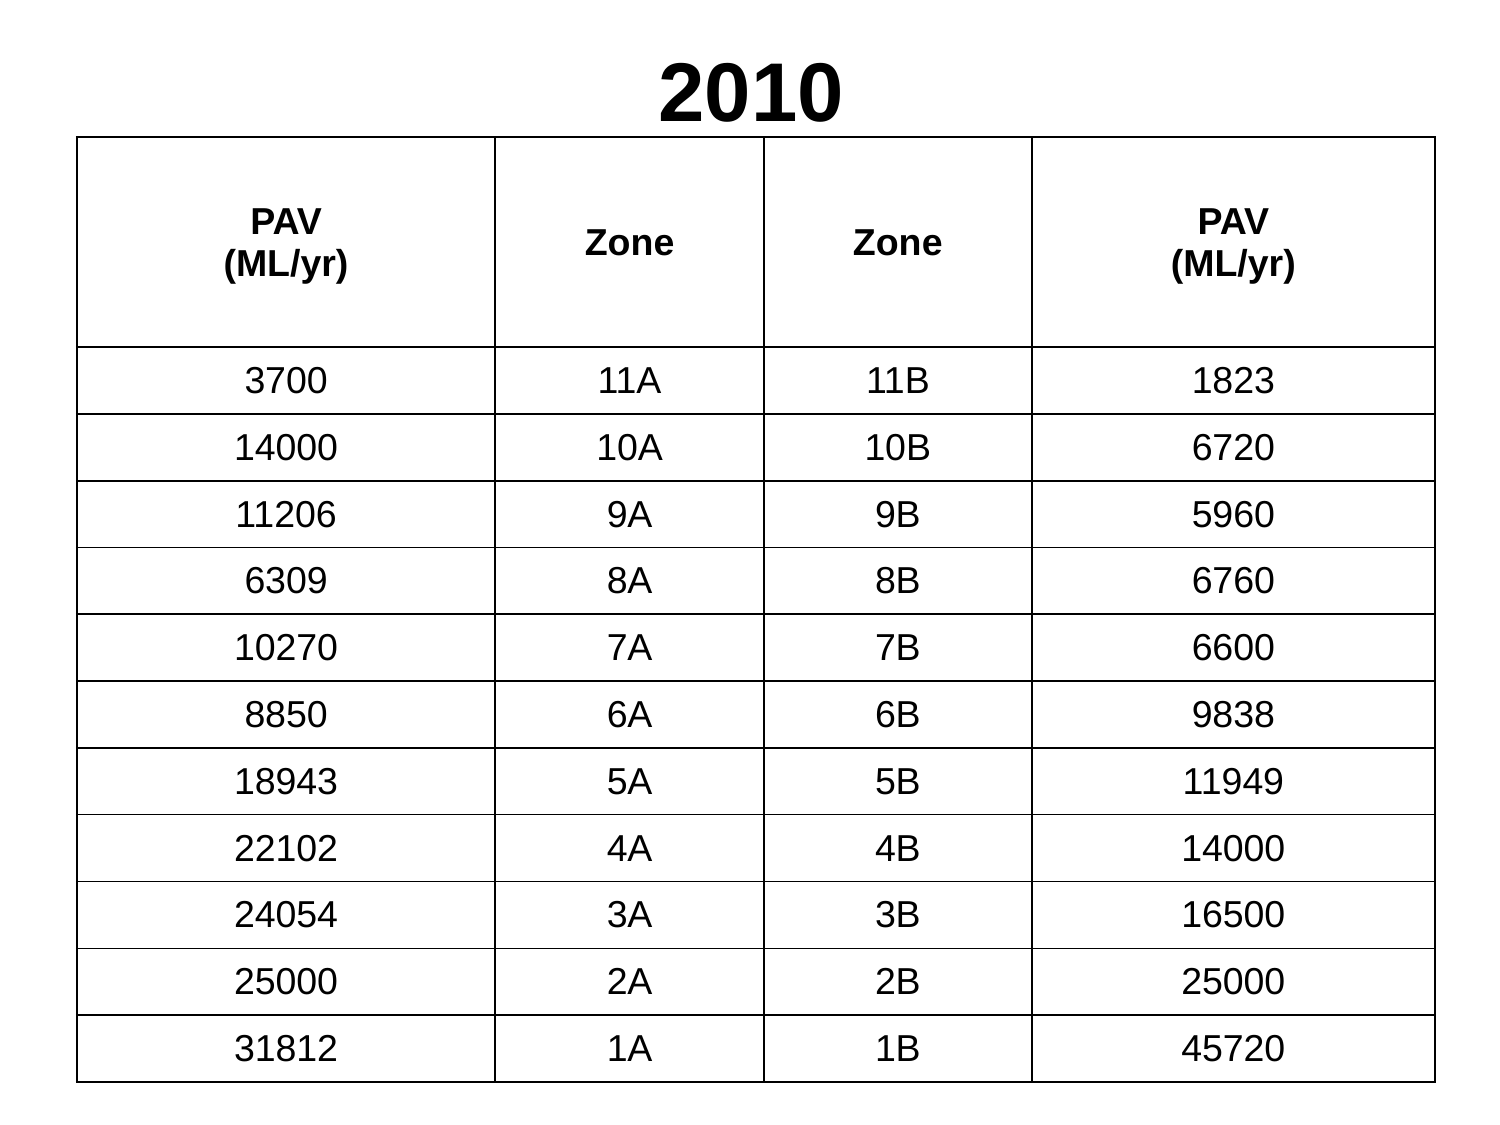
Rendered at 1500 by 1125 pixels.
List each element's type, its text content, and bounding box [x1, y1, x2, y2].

table_cell 14000 [78, 415, 494, 480]
table_cell 7B [765, 615, 1031, 680]
table_cell 24054 [78, 882, 494, 948]
table_cell 11206 [78, 482, 494, 547]
table_cell 6720 [1033, 415, 1434, 480]
table_cell 9B [765, 482, 1031, 547]
table_cell 4A [496, 815, 763, 881]
table_cell 9838 [1033, 682, 1434, 747]
table_cell 16500 [1033, 882, 1434, 948]
table_cell 25000 [1033, 949, 1434, 1014]
table_header Zone [496, 138, 763, 346]
table_cell 2A [496, 949, 763, 1014]
table_header PAV (ML/yr) [1033, 138, 1434, 346]
table_cell 14000 [1033, 815, 1434, 881]
table_cell 10A [496, 415, 763, 480]
table_cell 11949 [1033, 749, 1434, 814]
table_cell 6600 [1033, 615, 1434, 680]
table_cell 2B [765, 949, 1031, 1014]
table_cell 6B [765, 682, 1031, 747]
table_cell 10270 [78, 615, 494, 680]
table_cell 1A [496, 1016, 763, 1081]
table_cell 7A [496, 615, 763, 680]
table_header Zone [765, 138, 1031, 346]
table_cell 5A [496, 749, 763, 814]
table_cell 6760 [1033, 548, 1434, 613]
table_cell 5960 [1033, 482, 1434, 547]
table_cell 8850 [78, 682, 494, 747]
table_cell 1B [765, 1016, 1031, 1081]
table_cell 5B [765, 749, 1031, 814]
table_cell 8B [765, 548, 1031, 613]
table_cell 25000 [78, 949, 494, 1014]
table_cell 11A [496, 348, 763, 413]
table_cell 9A [496, 482, 763, 547]
table_cell 3A [496, 882, 763, 948]
table_cell 3700 [78, 348, 494, 413]
text_box 2010 [643, 31, 904, 146]
table_cell 6A [496, 682, 763, 747]
table_cell 4B [765, 815, 1031, 881]
table_cell 3B [765, 882, 1031, 948]
table_cell 1823 [1033, 348, 1434, 413]
table_cell 45720 [1033, 1016, 1434, 1081]
table_cell 22102 [78, 815, 494, 881]
table_header PAV (ML/yr) [78, 138, 494, 346]
table_cell 8A [496, 548, 763, 613]
table_cell 11B [765, 348, 1031, 413]
table_cell 6309 [78, 548, 494, 613]
table_cell 18943 [78, 749, 494, 814]
table_cell 31812 [78, 1016, 494, 1081]
table_cell 10B [765, 415, 1031, 480]
